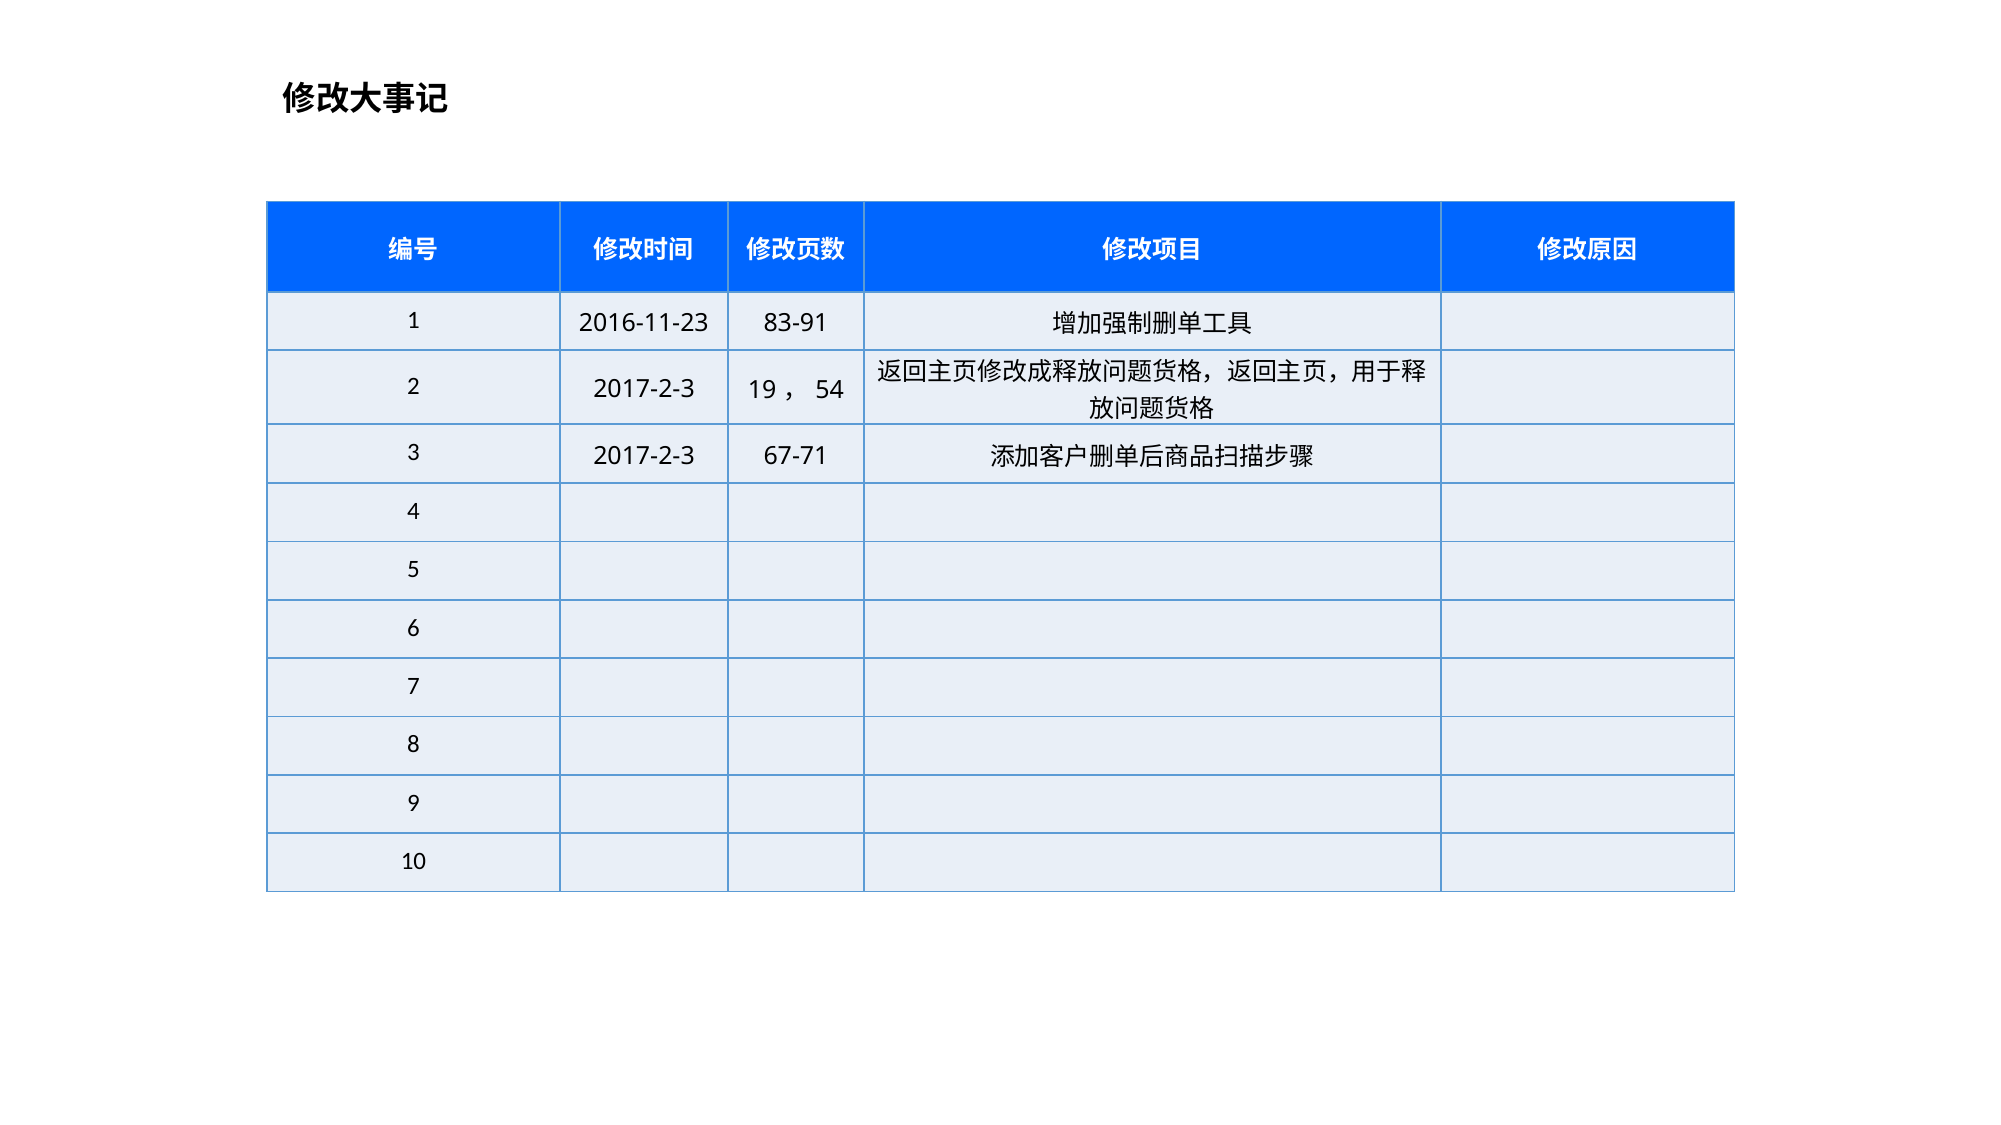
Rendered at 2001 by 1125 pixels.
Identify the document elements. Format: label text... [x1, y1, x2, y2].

table_header 修改页数 [729, 202, 863, 291]
table_cell 83-91 [729, 293, 863, 349]
table_cell 4 [268, 484, 559, 541]
table_cell 8 [268, 717, 559, 774]
table_cell 9 [268, 776, 559, 832]
table_cell [865, 834, 1440, 891]
table_cell [1442, 601, 1734, 657]
table_cell [729, 542, 863, 599]
table_cell [561, 834, 727, 891]
table_cell 2 [268, 351, 559, 423]
table_cell [1442, 776, 1734, 832]
table_cell [1442, 293, 1734, 349]
table_cell [561, 542, 727, 599]
table_cell [729, 834, 863, 891]
table_cell [561, 601, 727, 657]
table_cell 2016-11-23 [561, 293, 727, 349]
table_cell 10 [268, 834, 559, 891]
table_cell [1442, 717, 1734, 774]
table_cell [729, 601, 863, 657]
table_cell [561, 717, 727, 774]
table_cell [865, 601, 1440, 657]
table_cell 增加强制删单工具 [865, 293, 1440, 349]
table_header 修改项目 [865, 202, 1440, 291]
table_header 编号 [268, 202, 559, 291]
text_box 修改大事记 [268, 69, 464, 125]
table_cell [1442, 659, 1734, 716]
table_cell 19，54 [729, 351, 863, 423]
table_cell 1 [268, 293, 559, 349]
table_cell [865, 776, 1440, 832]
table_cell [729, 484, 863, 541]
table_cell [865, 542, 1440, 599]
table_cell [729, 776, 863, 832]
table_cell [1442, 542, 1734, 599]
table_cell [561, 776, 727, 832]
table_cell 6 [268, 601, 559, 657]
table_cell 7 [268, 659, 559, 716]
table_cell [1442, 484, 1734, 541]
table_cell 5 [268, 542, 559, 599]
table_cell 67-71 [729, 425, 863, 482]
table_header 修改原因 [1442, 202, 1734, 291]
table_cell 2017-2-3 [561, 425, 727, 482]
table_header 修改时间 [561, 202, 727, 291]
table_cell [561, 484, 727, 541]
table_cell 添加客户删单后商品扫描步骤 [865, 425, 1440, 482]
table_cell [1442, 351, 1734, 423]
table_cell [1442, 834, 1734, 891]
table_cell 返回主页修改成释放问题货格，返回主页，用于释放问题货格 [865, 351, 1440, 423]
table_cell 2017-2-3 [561, 351, 727, 423]
table_cell [729, 717, 863, 774]
table_cell [865, 659, 1440, 716]
table_cell [729, 659, 863, 716]
table_cell [865, 717, 1440, 774]
table_cell 3 [268, 425, 559, 482]
table_cell [1442, 425, 1734, 482]
table_cell [561, 659, 727, 716]
table_cell [865, 484, 1440, 541]
